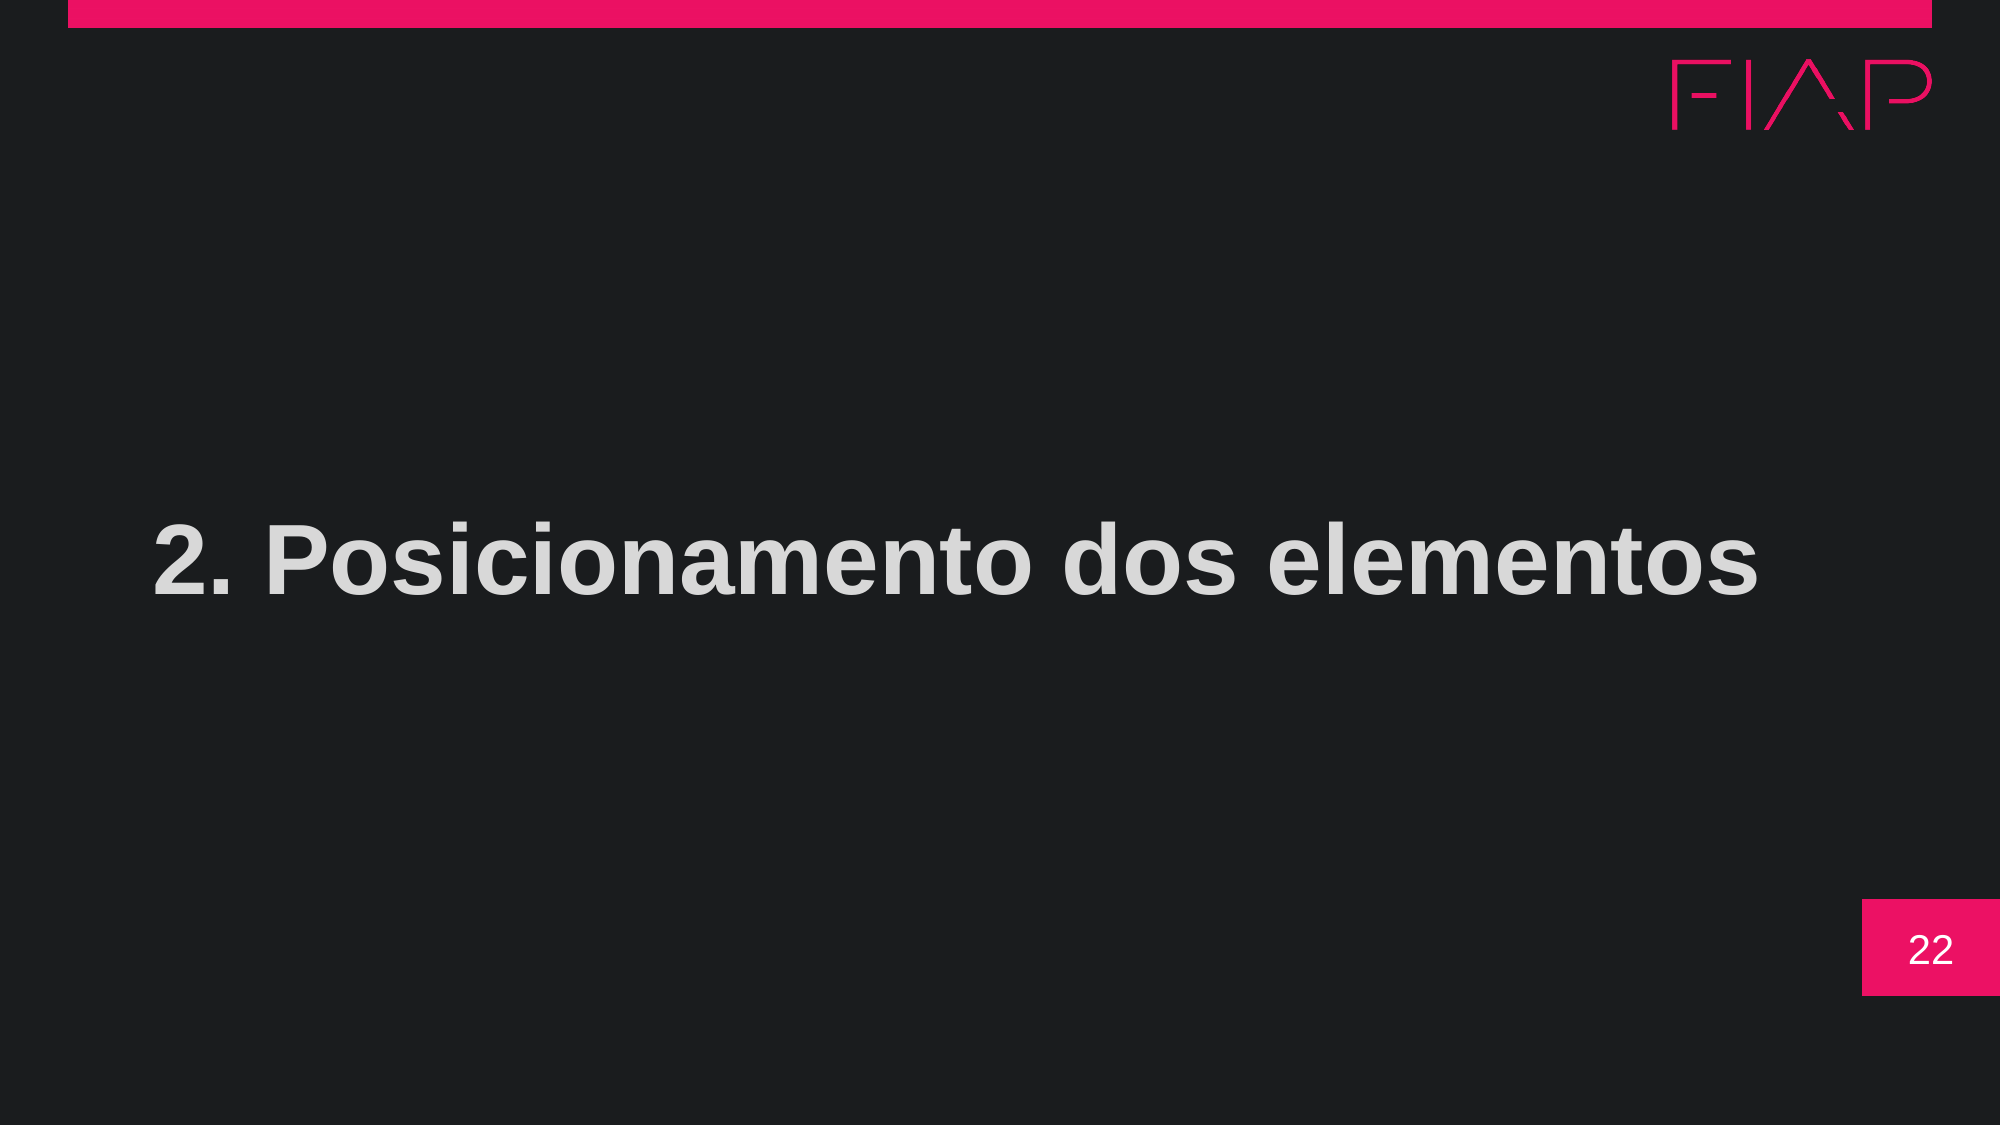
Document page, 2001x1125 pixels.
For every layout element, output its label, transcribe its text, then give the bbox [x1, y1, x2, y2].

picture [1862, 899, 2000, 917]
picture [1862, 978, 2000, 996]
picture [68, 0, 1932, 28]
picture [1672, 59, 1932, 130]
slide_number ‹#› [1862, 917, 2000, 978]
title 2. Posicionamento dos elementos [137, 494, 1863, 631]
